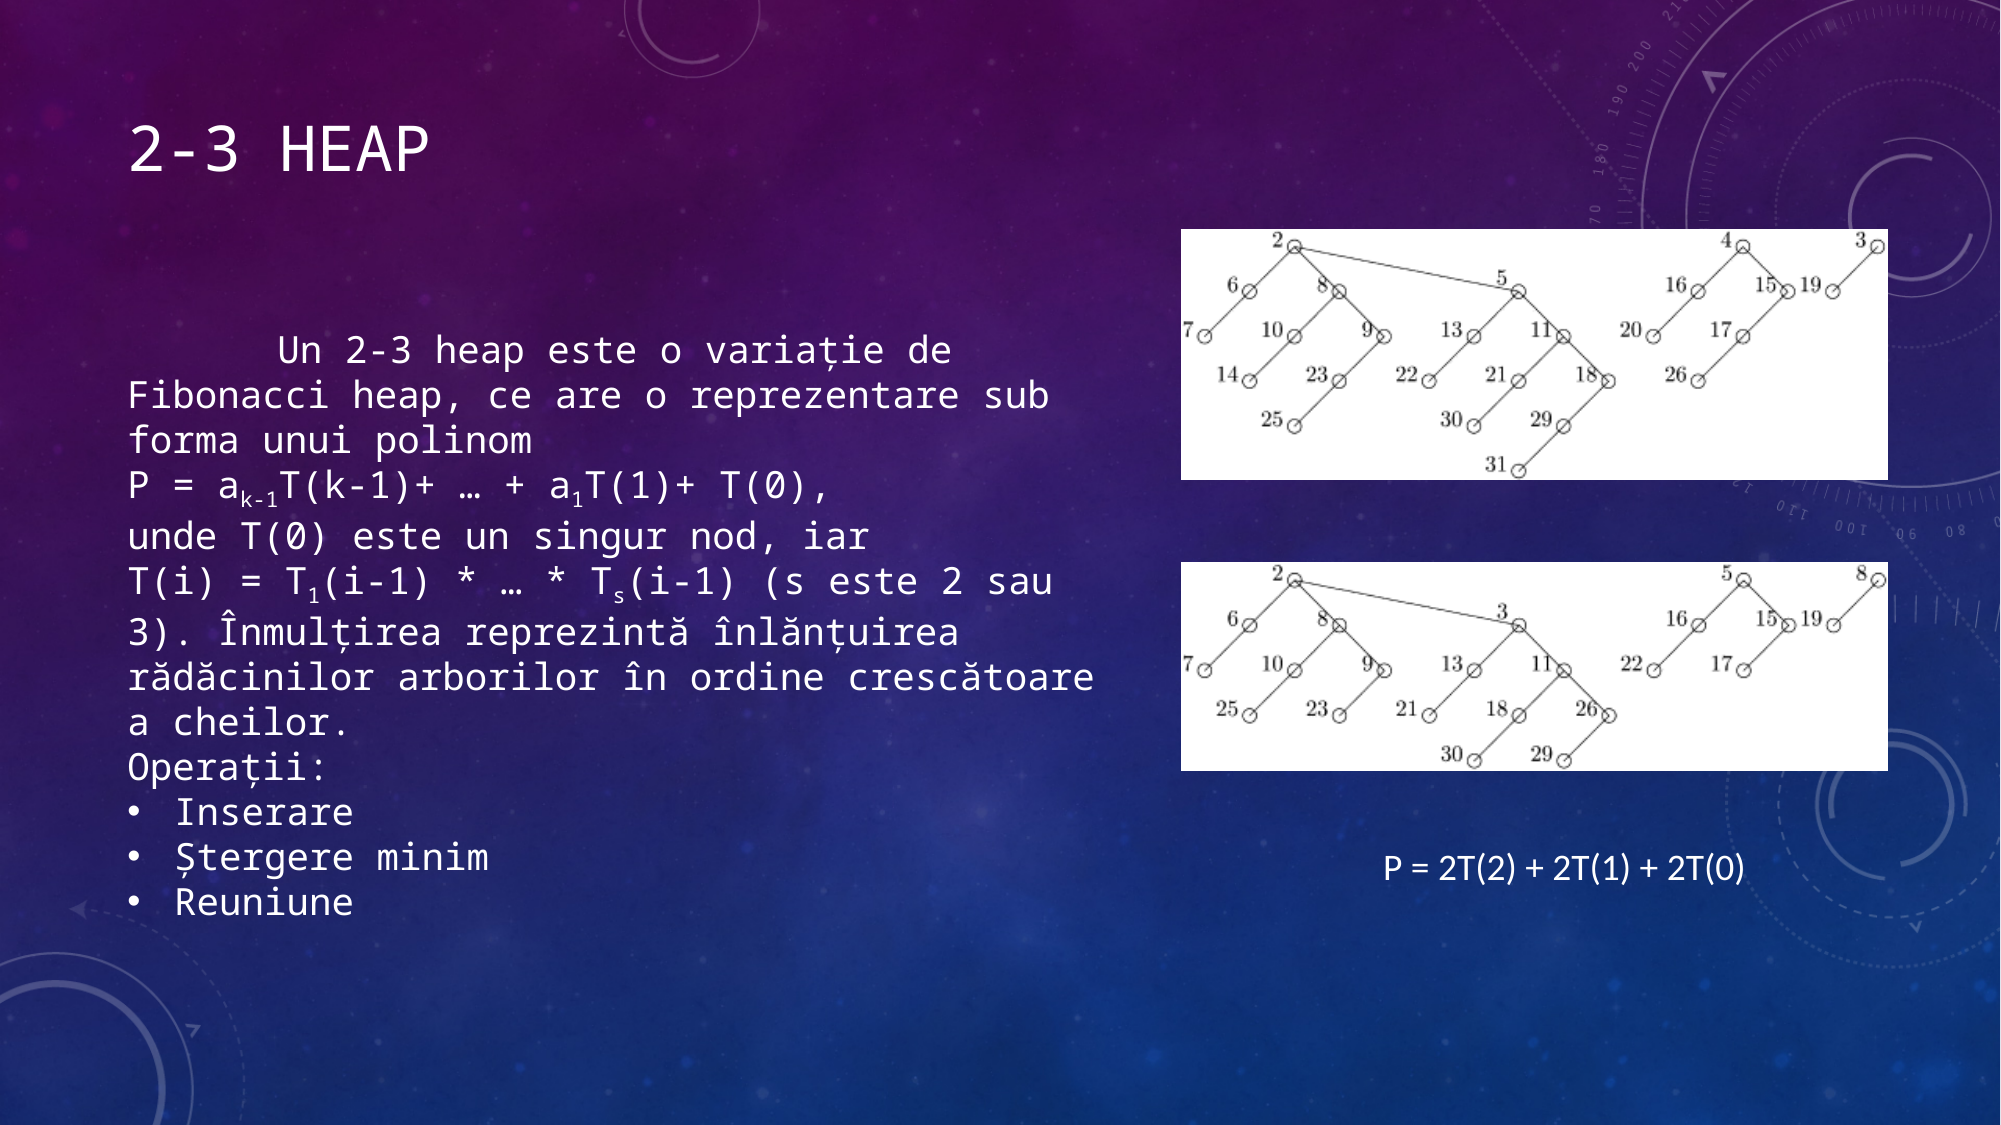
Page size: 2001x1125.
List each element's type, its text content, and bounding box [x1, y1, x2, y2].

title 2-3 Heap [112, 99, 1775, 192]
text_box Un 2-3 heap este o variație de Fibonacci heap, ce are o reprezentare sub forma unui polinom P = ak-1T(k-1)+ … + a1T(1)+ T(0), unde T(0) este un singur nod, iar T(i) = T1(i-1) * … * Ts(i-1) (s este 2 sau 3). Înmulțirea reprezintă înlănțuirea rădăcinilor arborilor în ordine crescătoare a cheilor. Operații: Inserare Ștergere minim Reuniune [112, 318, 1132, 931]
text_box P = 2T(2) + 2T(1) + 2T(0) [1368, 835, 1845, 896]
picture [0, 0, 2001, 1125]
